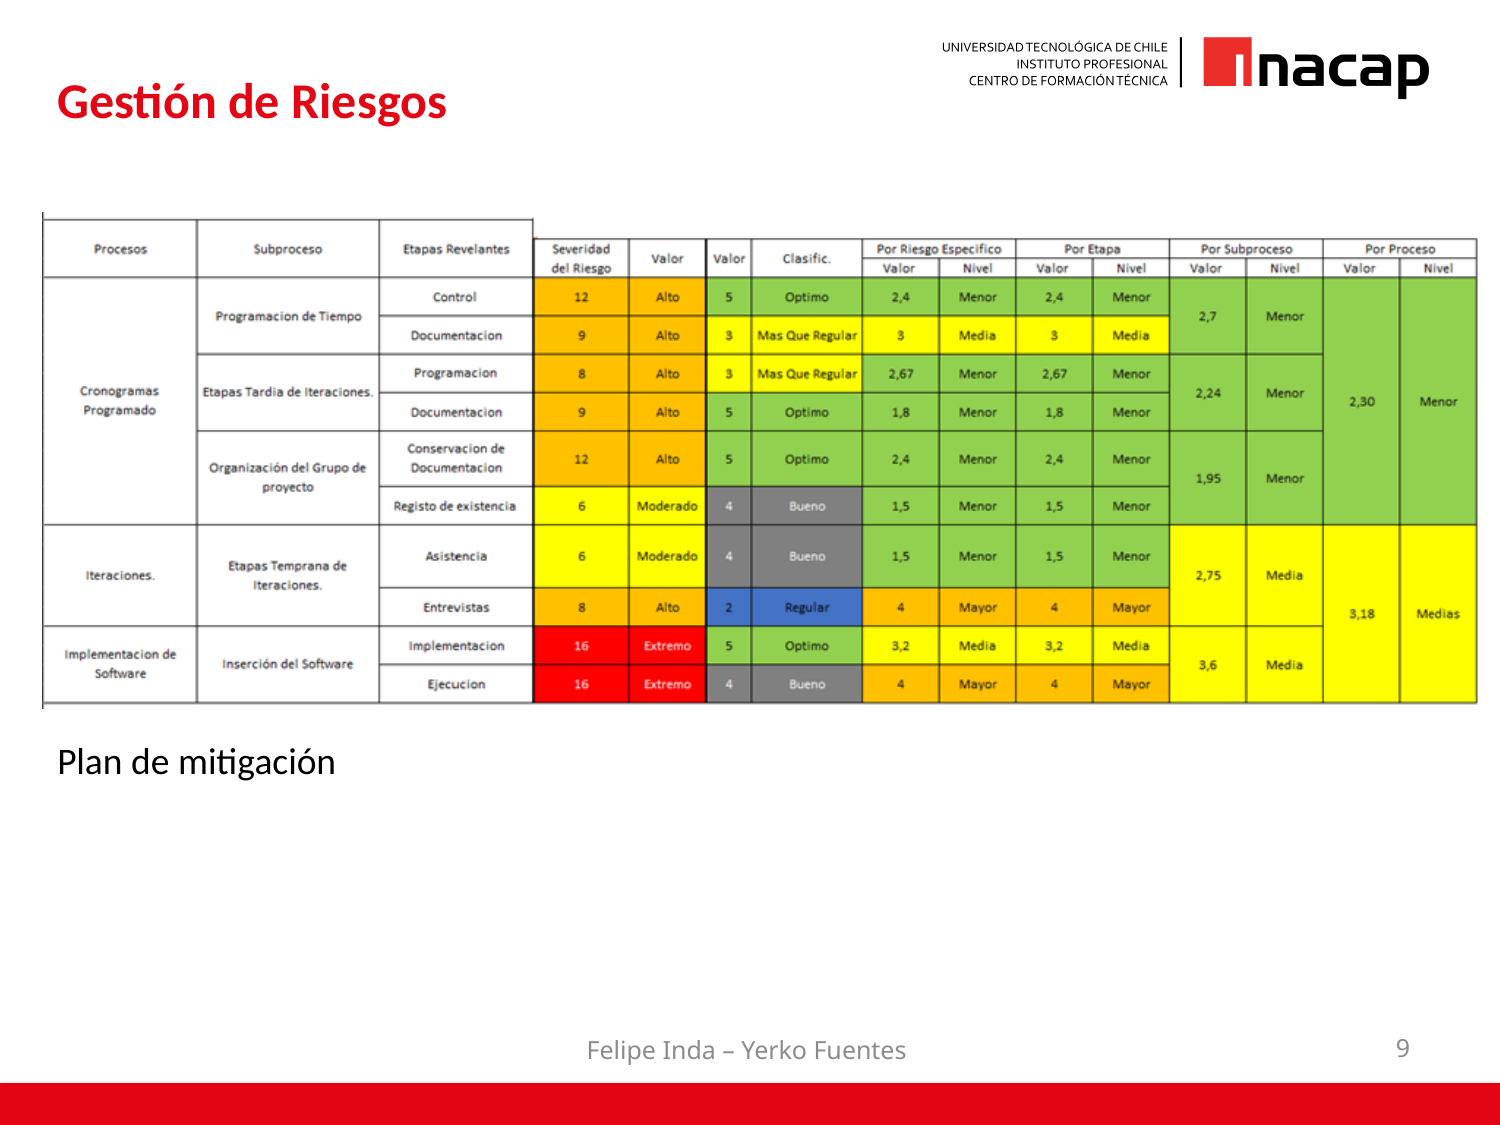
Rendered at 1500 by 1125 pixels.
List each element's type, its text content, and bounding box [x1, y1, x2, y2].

picture [939, 33, 1431, 100]
footer Felipe Inda – Yerko Fuentes [241, 1032, 1253, 1068]
text_box Plan de mitigación [42, 729, 382, 790]
title Gestión de Riesgos [42, 63, 705, 135]
picture [42, 212, 1488, 709]
slide_number 9 [1253, 1032, 1425, 1068]
